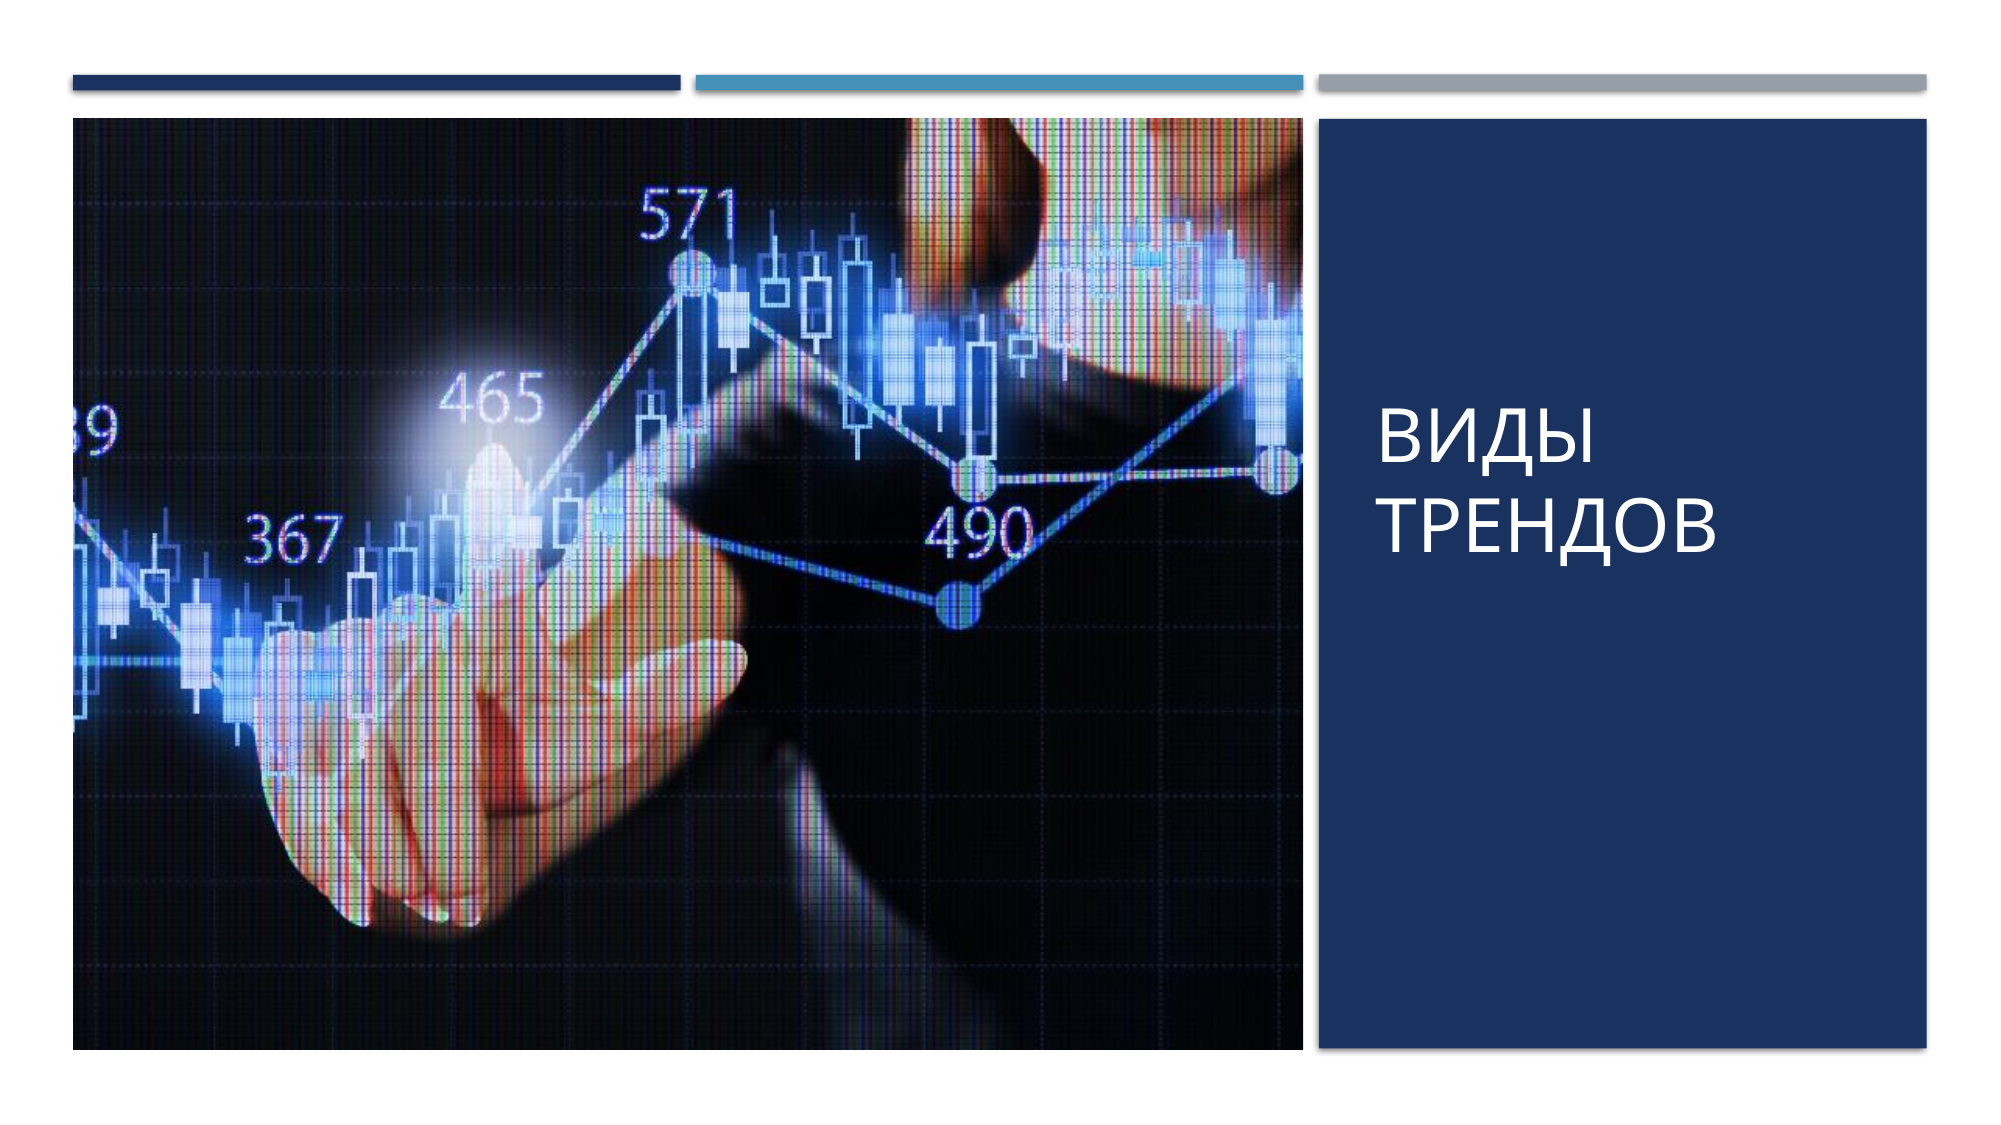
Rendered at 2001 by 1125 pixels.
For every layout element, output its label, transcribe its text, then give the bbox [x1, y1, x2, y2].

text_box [72, 73, 1928, 92]
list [72, 118, 1304, 1051]
text_box [0, 0, 2000, 1125]
text_box [1318, 118, 1928, 1049]
title Виды трендов [1360, 232, 1867, 575]
